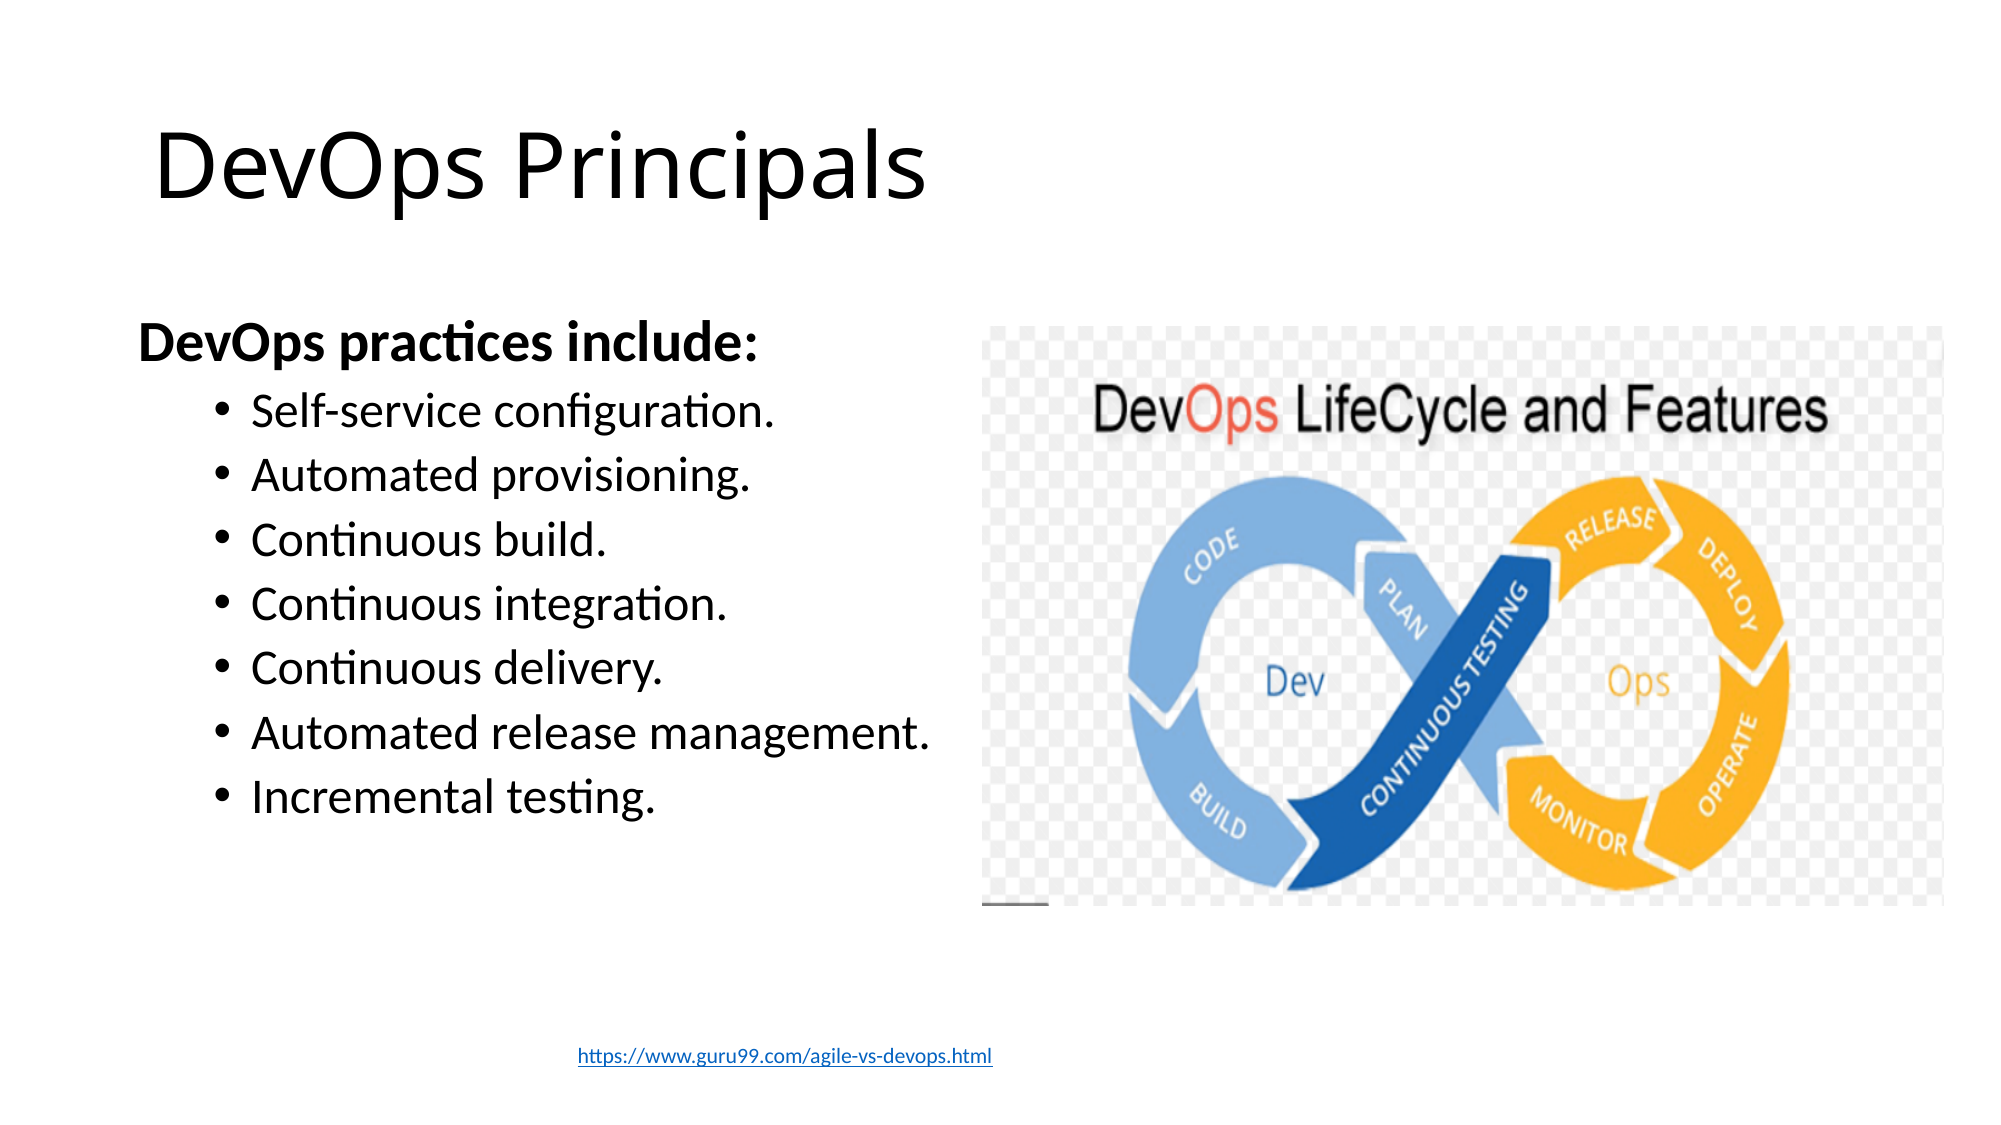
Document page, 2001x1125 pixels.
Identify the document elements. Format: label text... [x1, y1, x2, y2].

text_box https://www.guru99.com/agile-vs-devops.html [562, 1034, 1370, 1076]
title DevOps Principals [137, 59, 1863, 278]
picture [982, 326, 1944, 906]
list DevOps practices include: Self-service configuration. Automated provisioning. Continuous build. Continuous integration. Continuous delivery. Automated release management. Incremental testing. [123, 303, 966, 1017]
